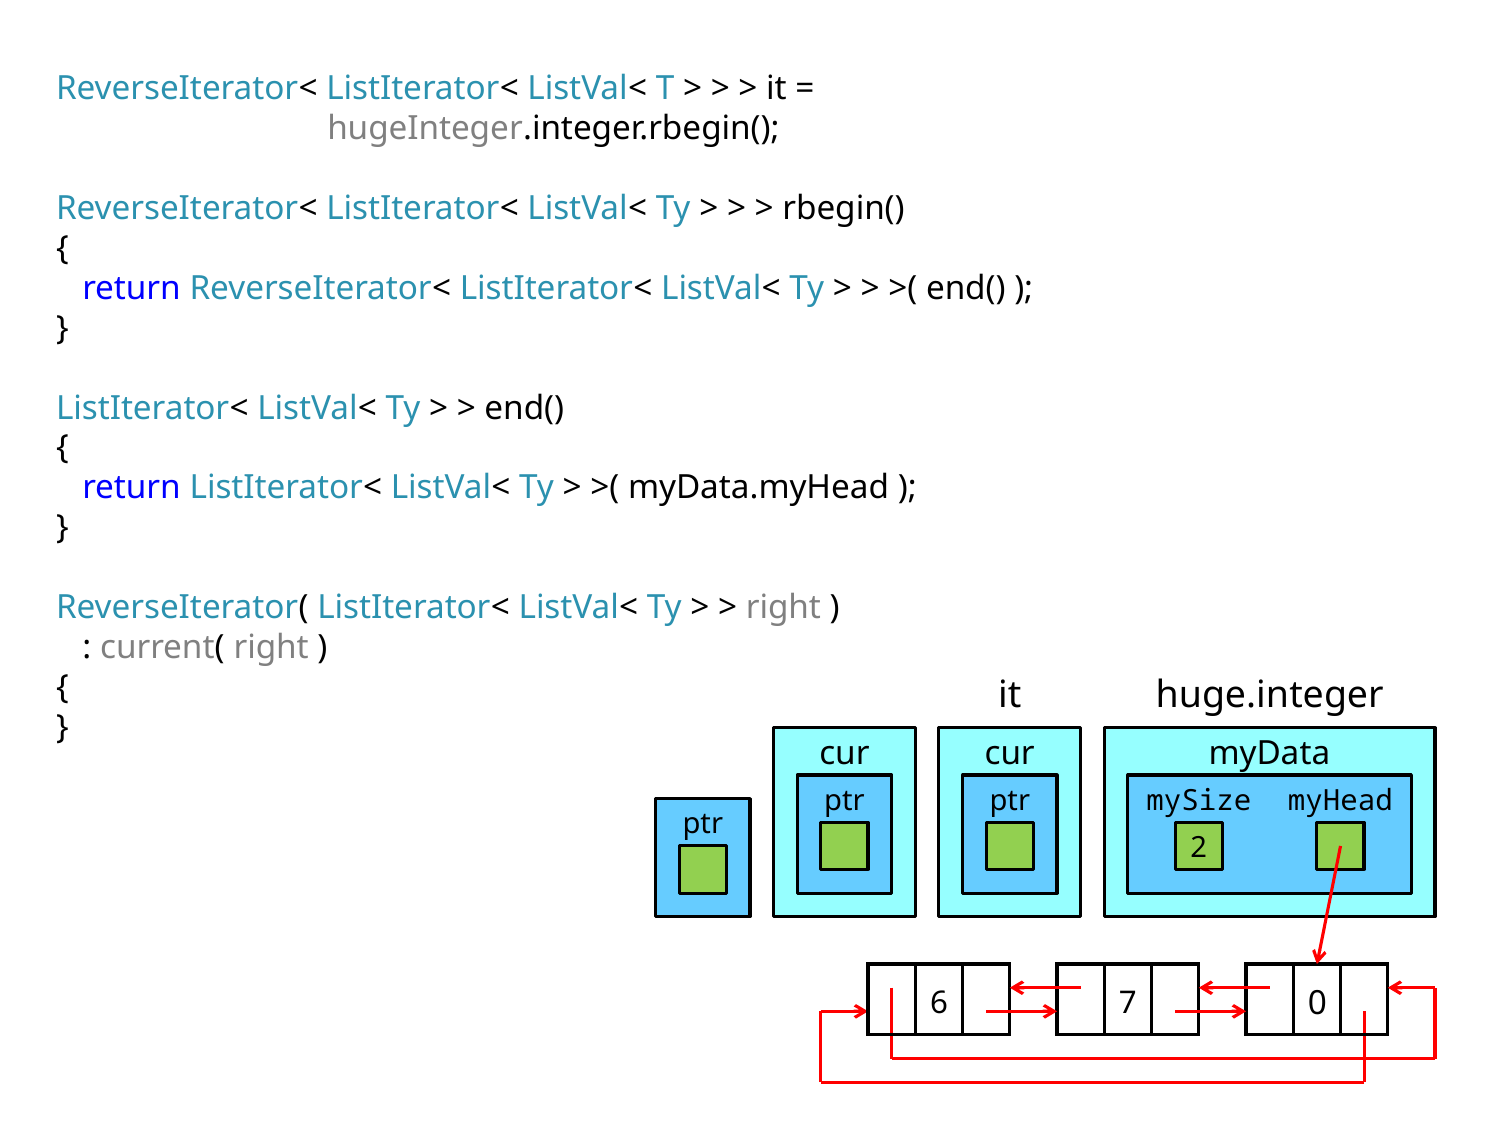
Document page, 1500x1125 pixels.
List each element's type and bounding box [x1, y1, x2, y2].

list [41, 66, 1459, 752]
text_box [655, 798, 750, 917]
text_box [938, 656, 1081, 917]
text_box [773, 727, 916, 917]
text_box [820, 656, 1436, 1083]
